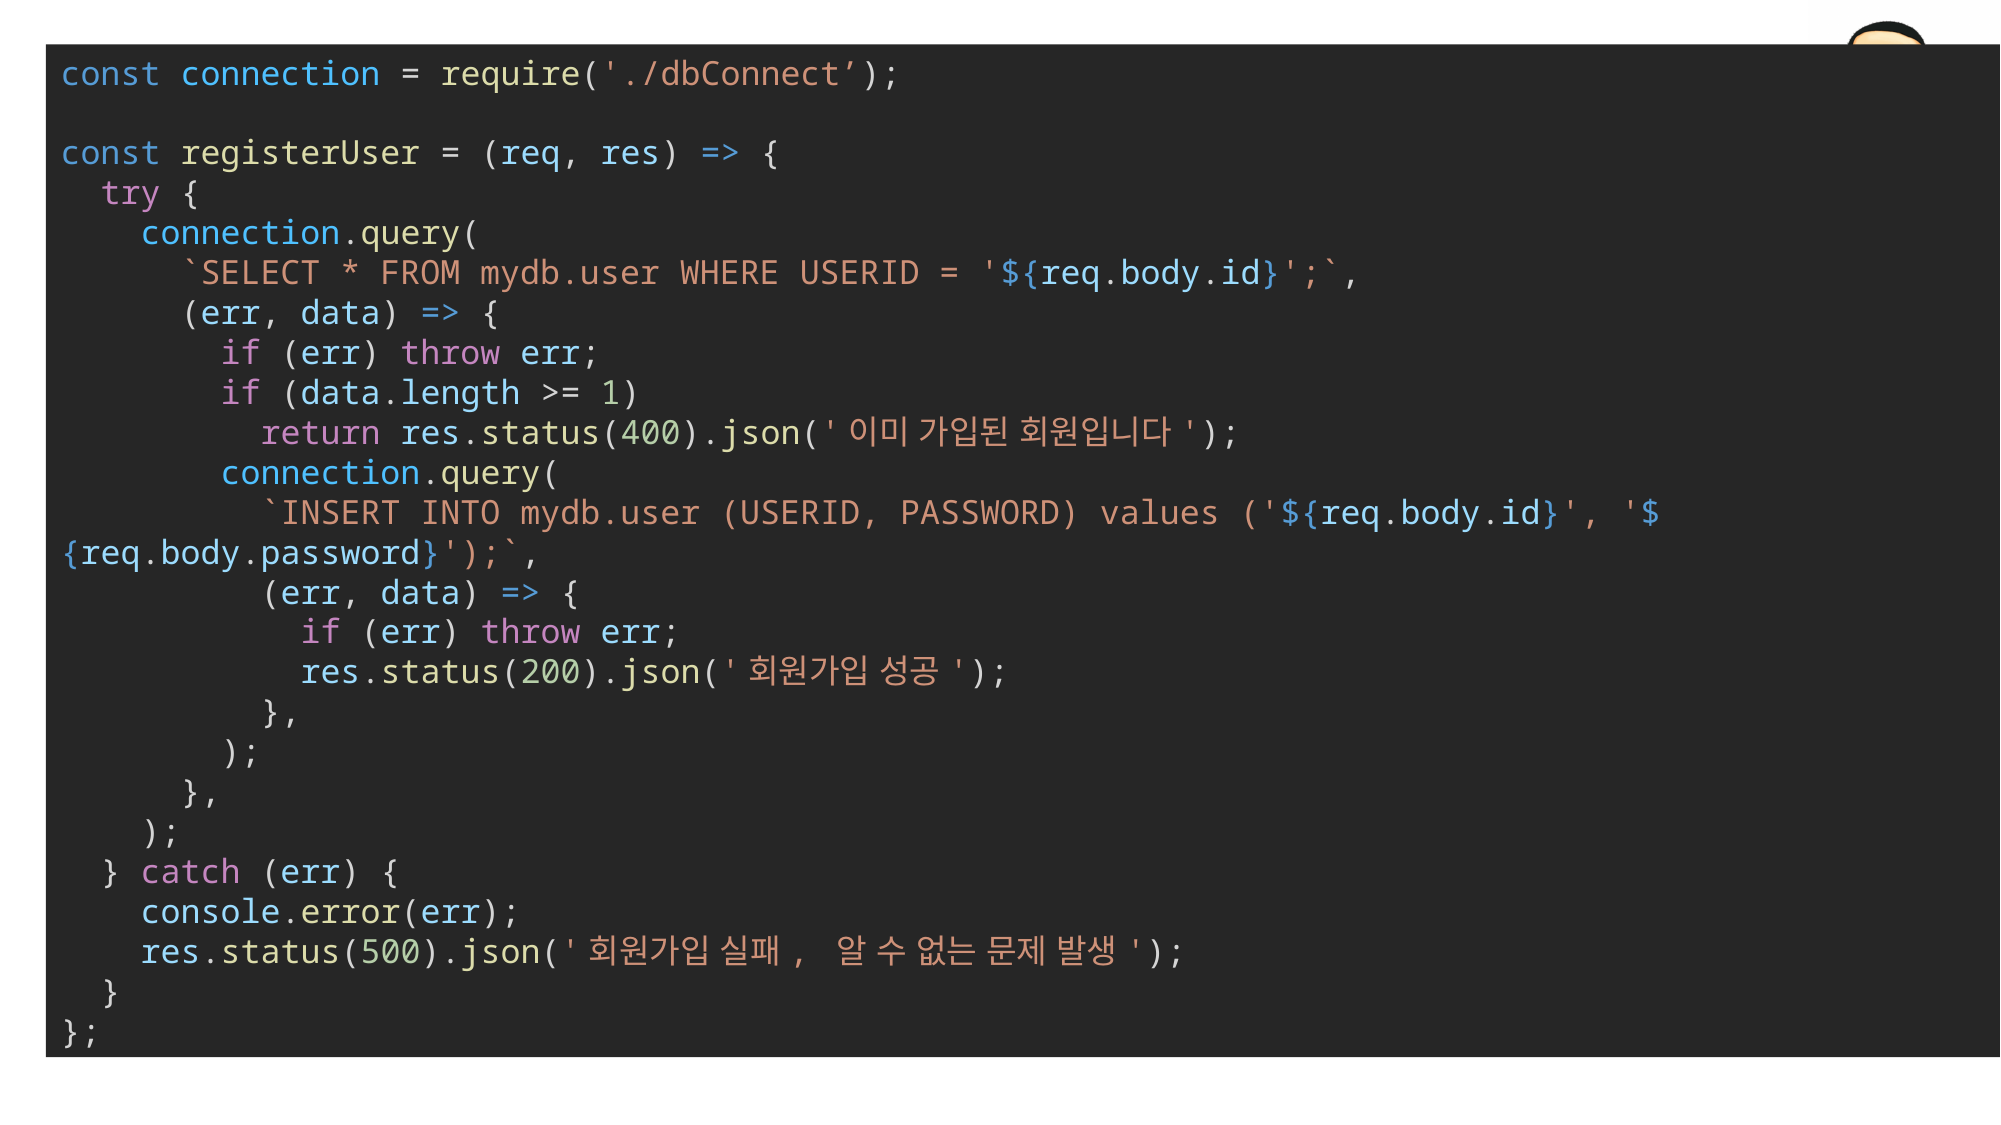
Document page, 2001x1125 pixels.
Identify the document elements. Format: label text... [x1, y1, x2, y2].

text_box const connection = require('./dbConnect’); const registerUser = (req, res) => { try { connection.query( `SELECT * FROM mydb.user WHERE USERID = '${req.body.id}';`, (err, data) => { if (err) throw err; if (data.length >= 1) return res.status(400).json('이미 가입된 회원입니다'); connection.query( `INSERT INTO mydb.user (USERID, PASSWORD) values ('${req.body.id}', '${req.body.password}');`, (err, data) => { if (err) throw err; res.status(200).json('회원가입 성공'); }, ); }, ); } catch (err) { console.error(err); res.status(500).json('회원가입 실패, 알 수 없는 문제 발생'); } }; [45, 44, 2000, 1058]
picture [1808, 0, 2000, 44]
